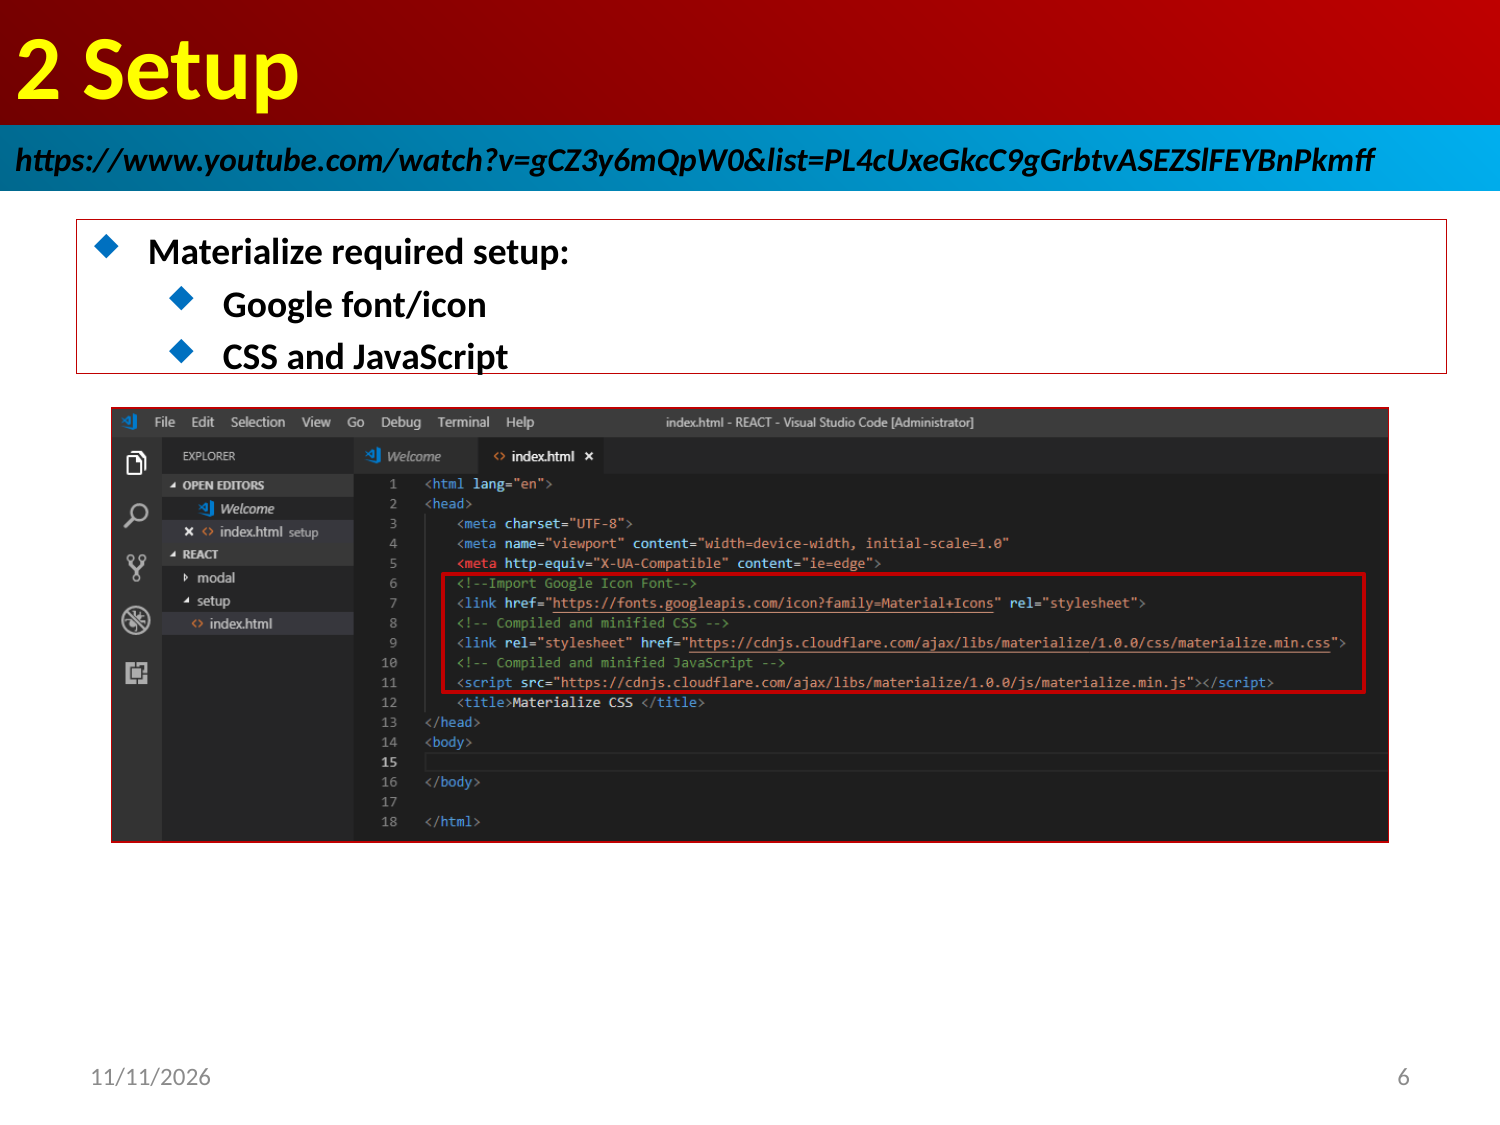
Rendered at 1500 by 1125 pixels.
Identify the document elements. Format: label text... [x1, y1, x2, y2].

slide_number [75, 1042, 425, 1109]
subtitle Materialize required setup: Google font/icon CSS and JavaScript [76, 219, 1447, 374]
picture [111, 408, 1389, 842]
slide_number 6 [1074, 1042, 1425, 1109]
text_box https://www.youtube.com/watch?v=gCZ3y6mQpW0&list=PL4cUxeGkcC9gGrbtvASEZSlFEYBnPkmff [0, 125, 1500, 191]
title 2 Setup [0, 0, 1500, 125]
